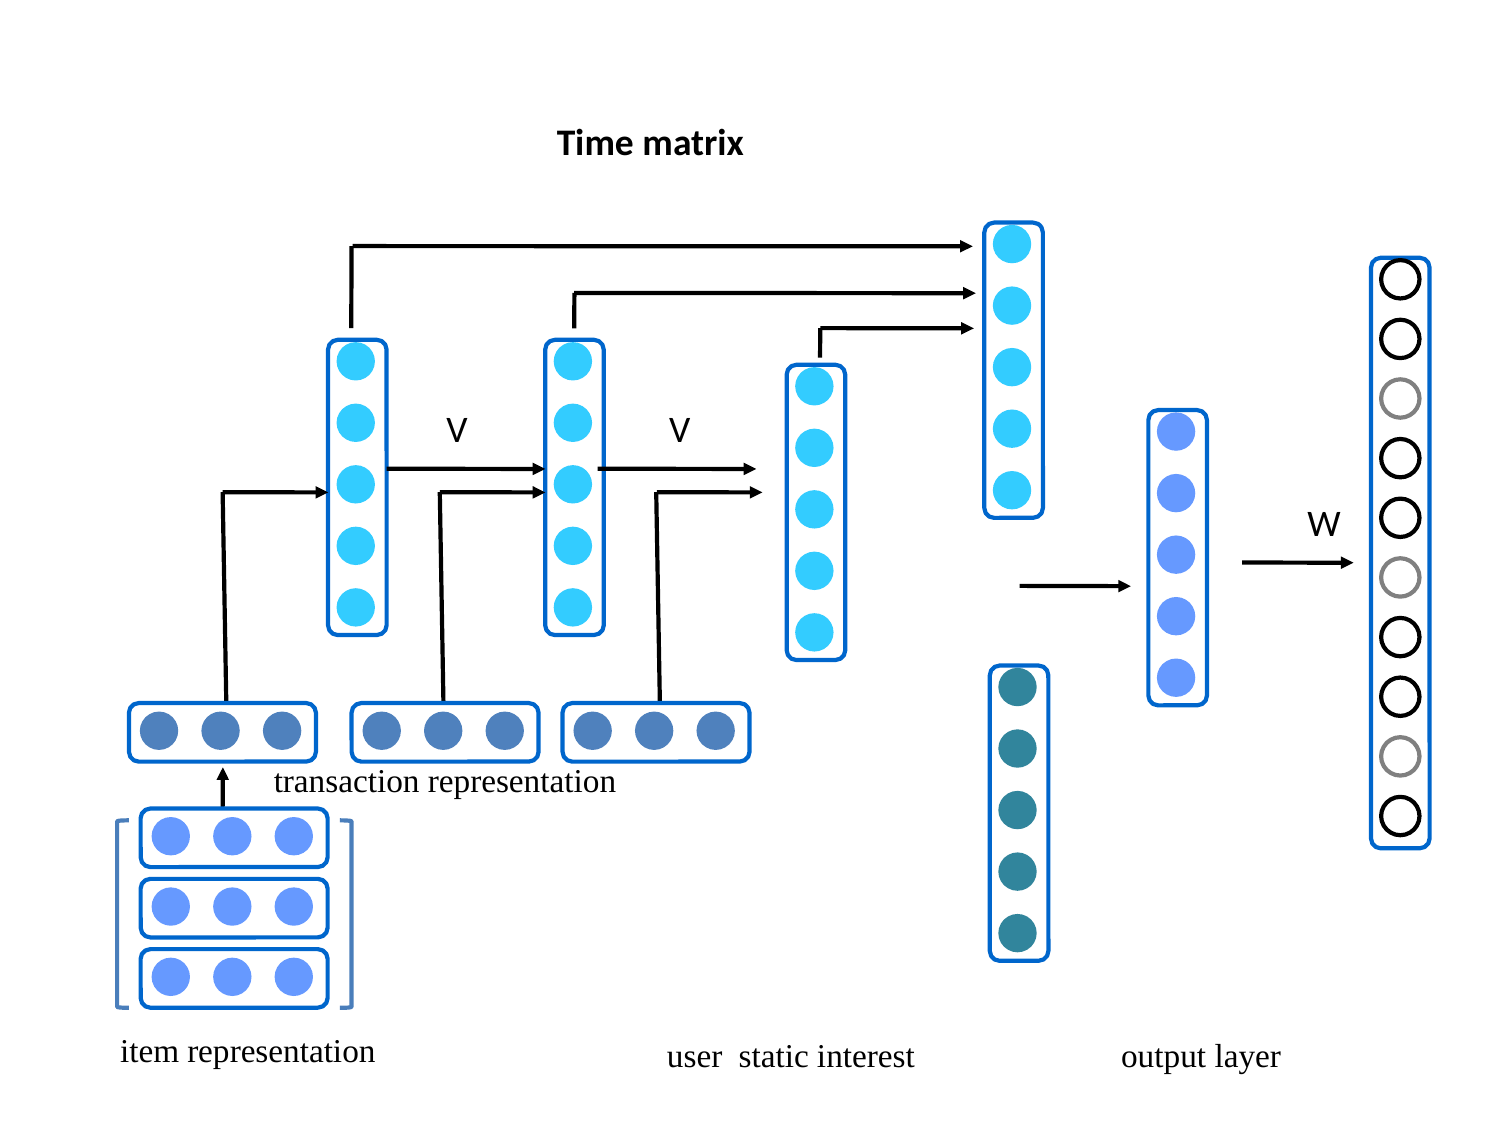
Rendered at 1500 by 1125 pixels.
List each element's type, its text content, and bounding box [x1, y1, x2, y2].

text_box Time matrix [373, 92, 928, 189]
text_box [116, 819, 129, 1009]
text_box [655, 491, 763, 704]
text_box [327, 339, 387, 636]
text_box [544, 339, 604, 636]
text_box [1370, 257, 1430, 849]
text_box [984, 222, 1044, 519]
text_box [222, 491, 329, 704]
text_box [128, 702, 317, 762]
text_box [989, 665, 1049, 962]
text_box [339, 819, 353, 1009]
text_box item representation [103, 1029, 553, 1068]
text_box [140, 948, 328, 1008]
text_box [140, 808, 328, 868]
text_box V [642, 396, 717, 459]
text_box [786, 364, 846, 661]
text_box V [420, 396, 494, 459]
text_box output layer [1029, 1029, 1373, 1080]
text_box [1148, 409, 1208, 706]
text_box transaction representation [225, 760, 670, 799]
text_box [351, 702, 539, 762]
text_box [562, 702, 750, 762]
text_box user static interest [619, 1029, 963, 1080]
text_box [439, 491, 546, 704]
text_box W [1287, 490, 1361, 553]
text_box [140, 878, 328, 938]
